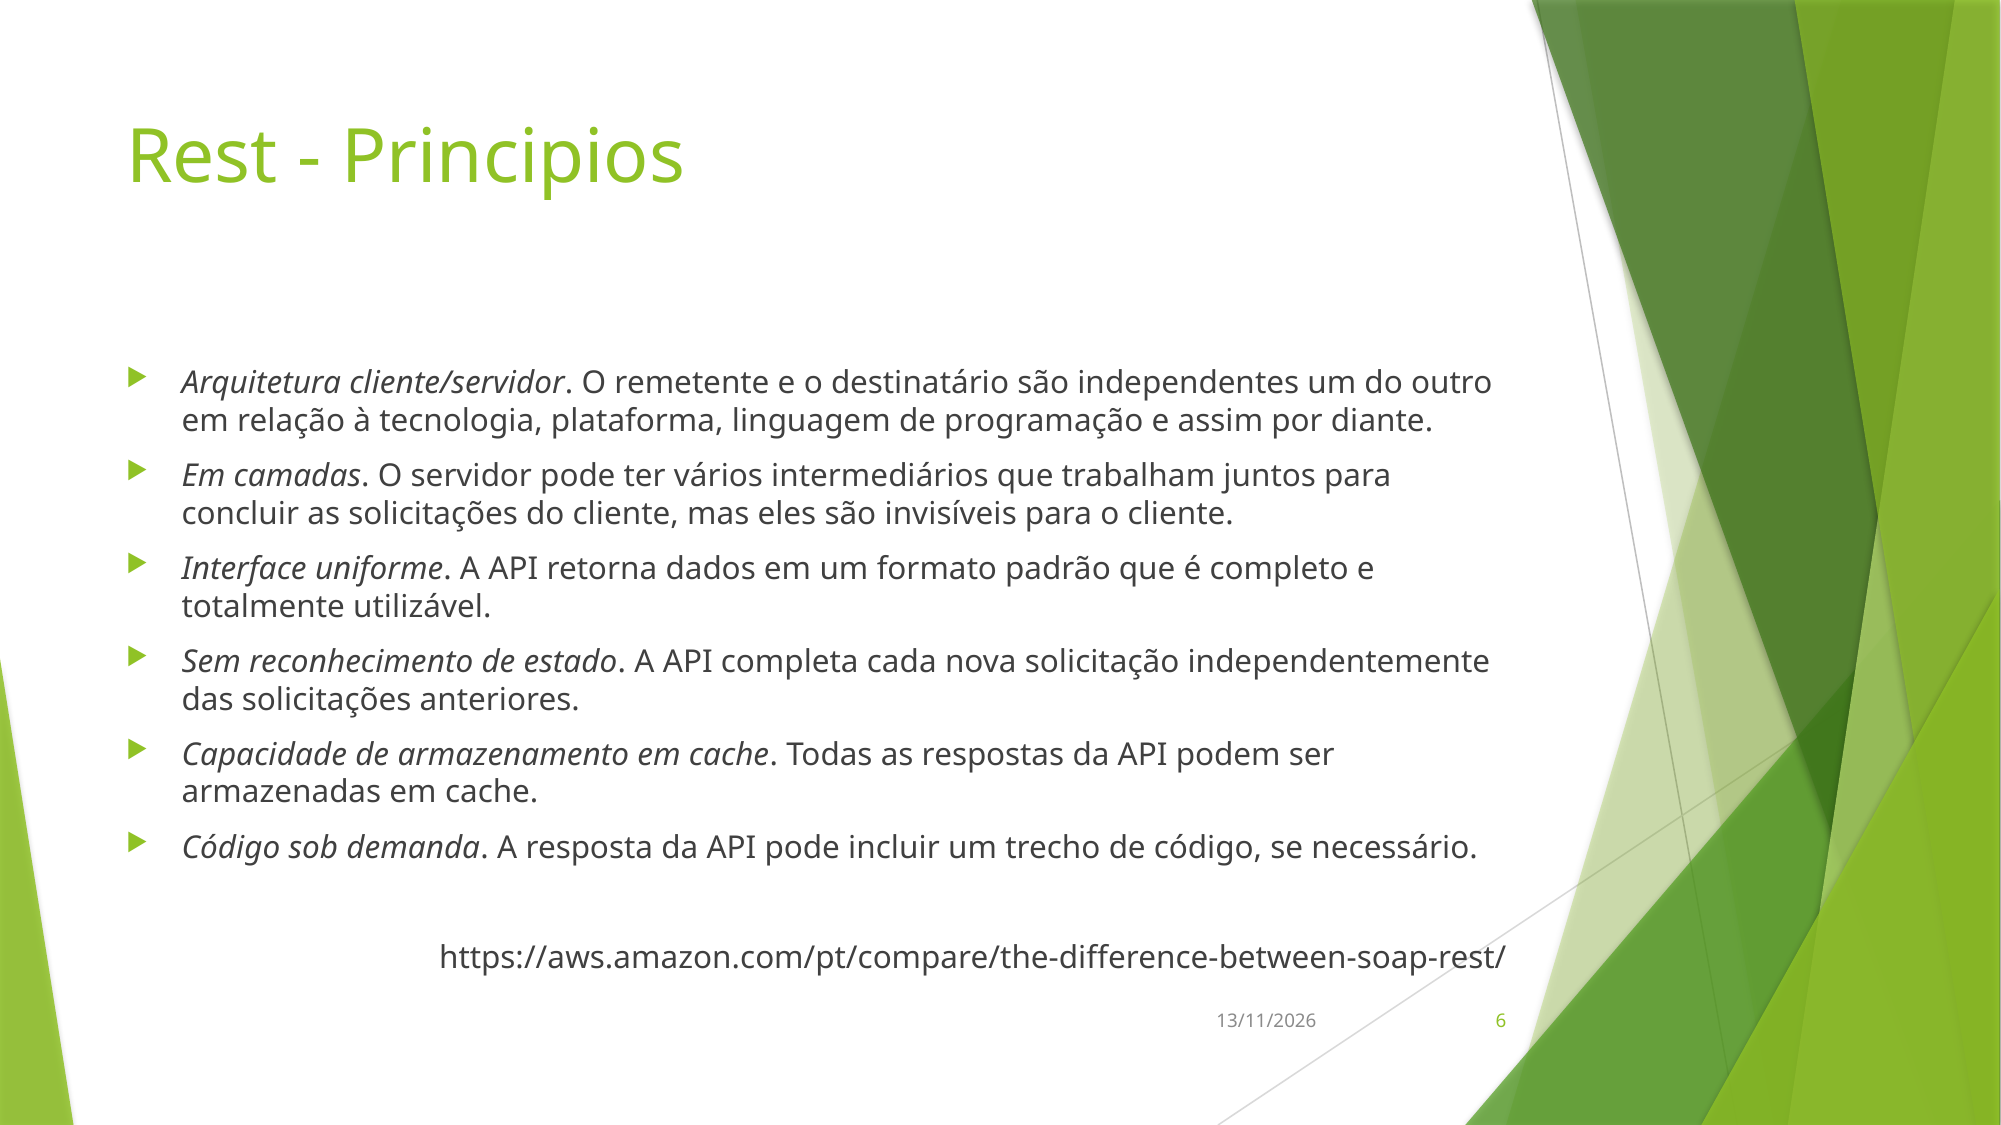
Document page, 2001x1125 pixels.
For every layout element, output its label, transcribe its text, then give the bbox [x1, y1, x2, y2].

slide_number 6 [1409, 991, 1522, 1051]
title Rest - Principios [111, 99, 1522, 317]
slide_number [1181, 991, 1332, 1051]
list Arquitetura cliente/servidor. O remetente e o destinatário são independentes um do outro em relação à tecnologia, plataforma, linguagem de programação e assim por diante. Em camadas. O servidor pode ter vários intermediários que trabalham juntos para concluir as solicitações do cliente, mas eles são invisíveis para o cliente. Interface uniforme. A API retorna dados em um formato padrão que é completo e totalmente utilizável. Sem reconhecimento de estado. A API completa cada nova solicitação independentemente das solicitações anteriores. Capacidade de armazenamento em cache. Todas as respostas da API podem ser armazenadas em cache. Código sob demanda. A resposta da API pode incluir um trecho de código, se necessário. https://aws.amazon.com/pt/compare/the-difference-between-soap-rest/ [111, 354, 1522, 992]
